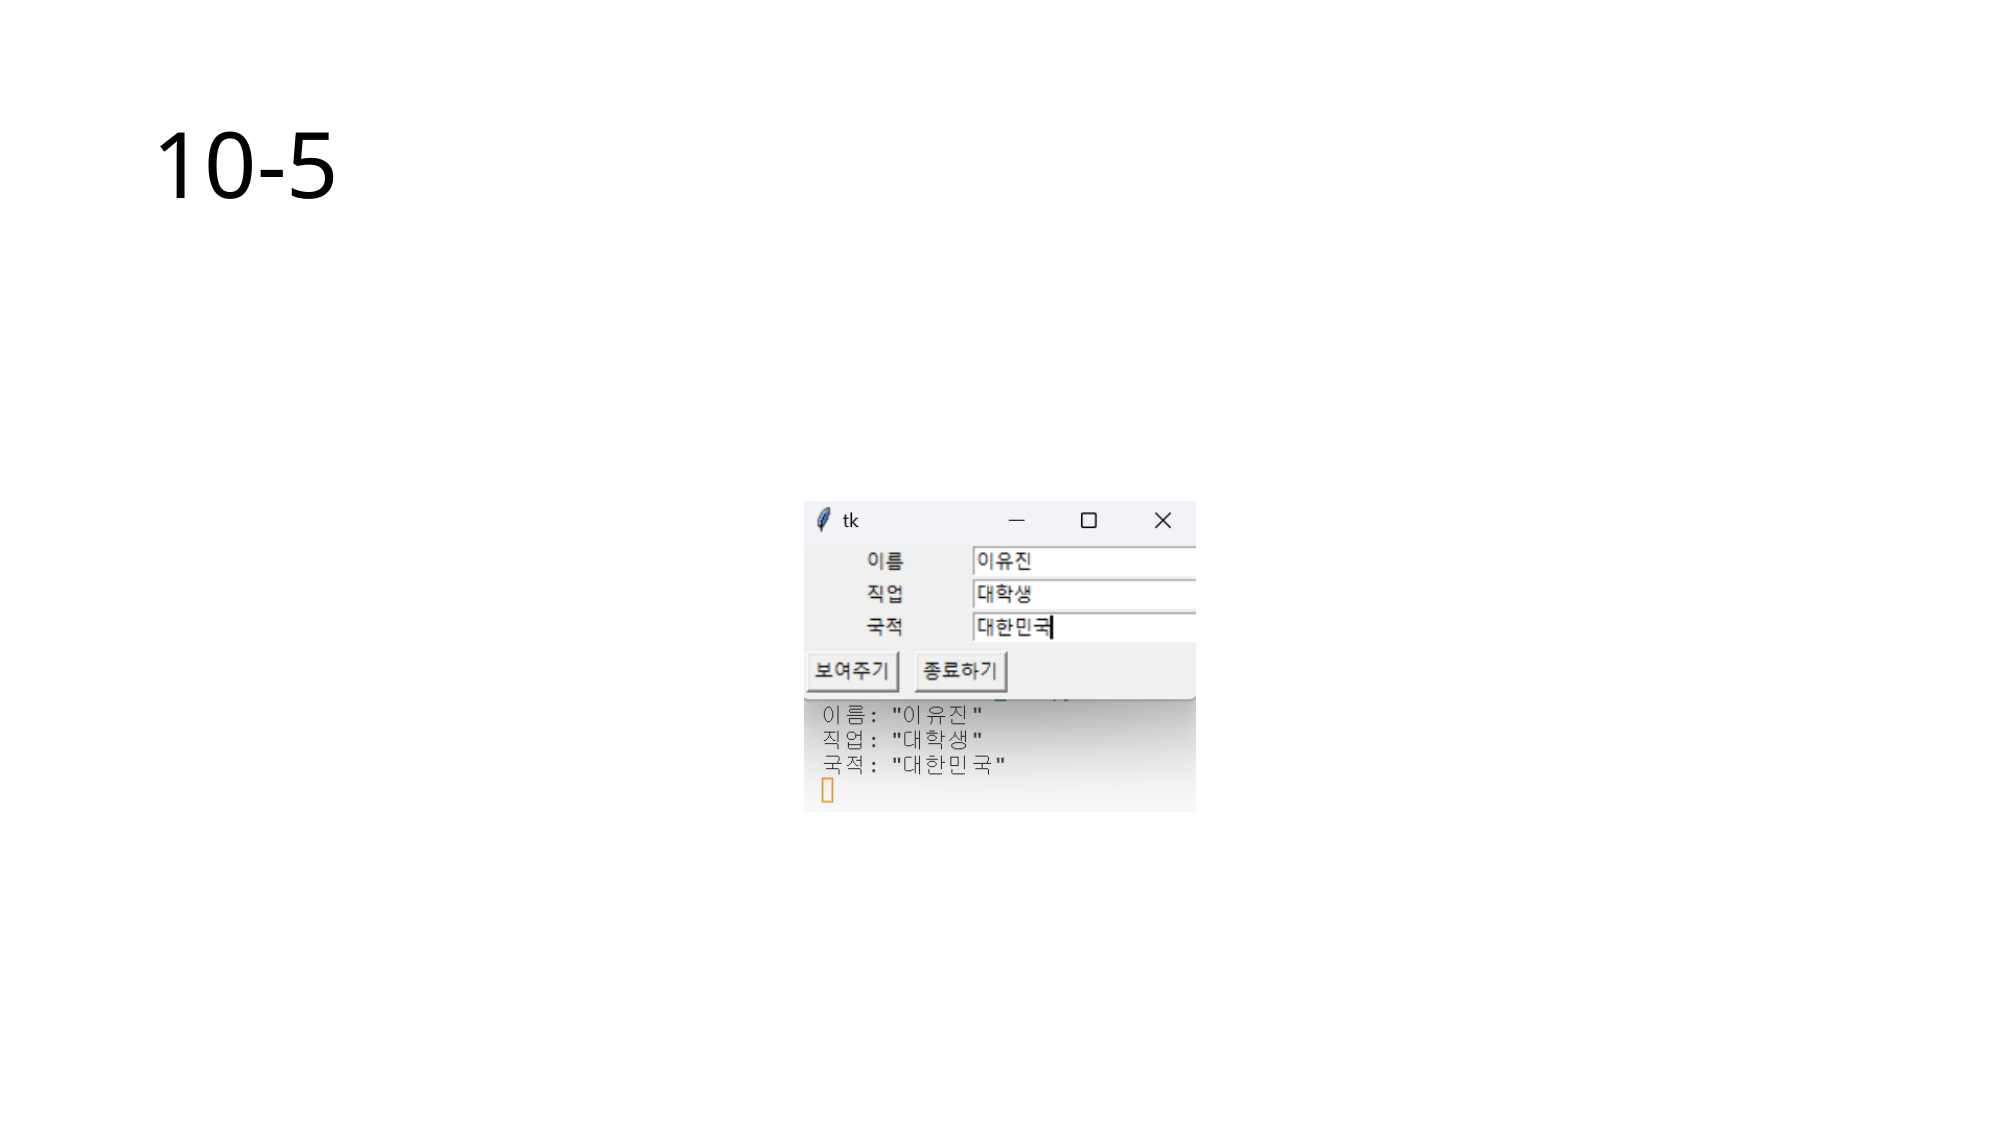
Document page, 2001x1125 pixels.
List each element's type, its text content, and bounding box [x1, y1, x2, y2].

title 10-5 [137, 59, 1863, 278]
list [804, 501, 1196, 812]
